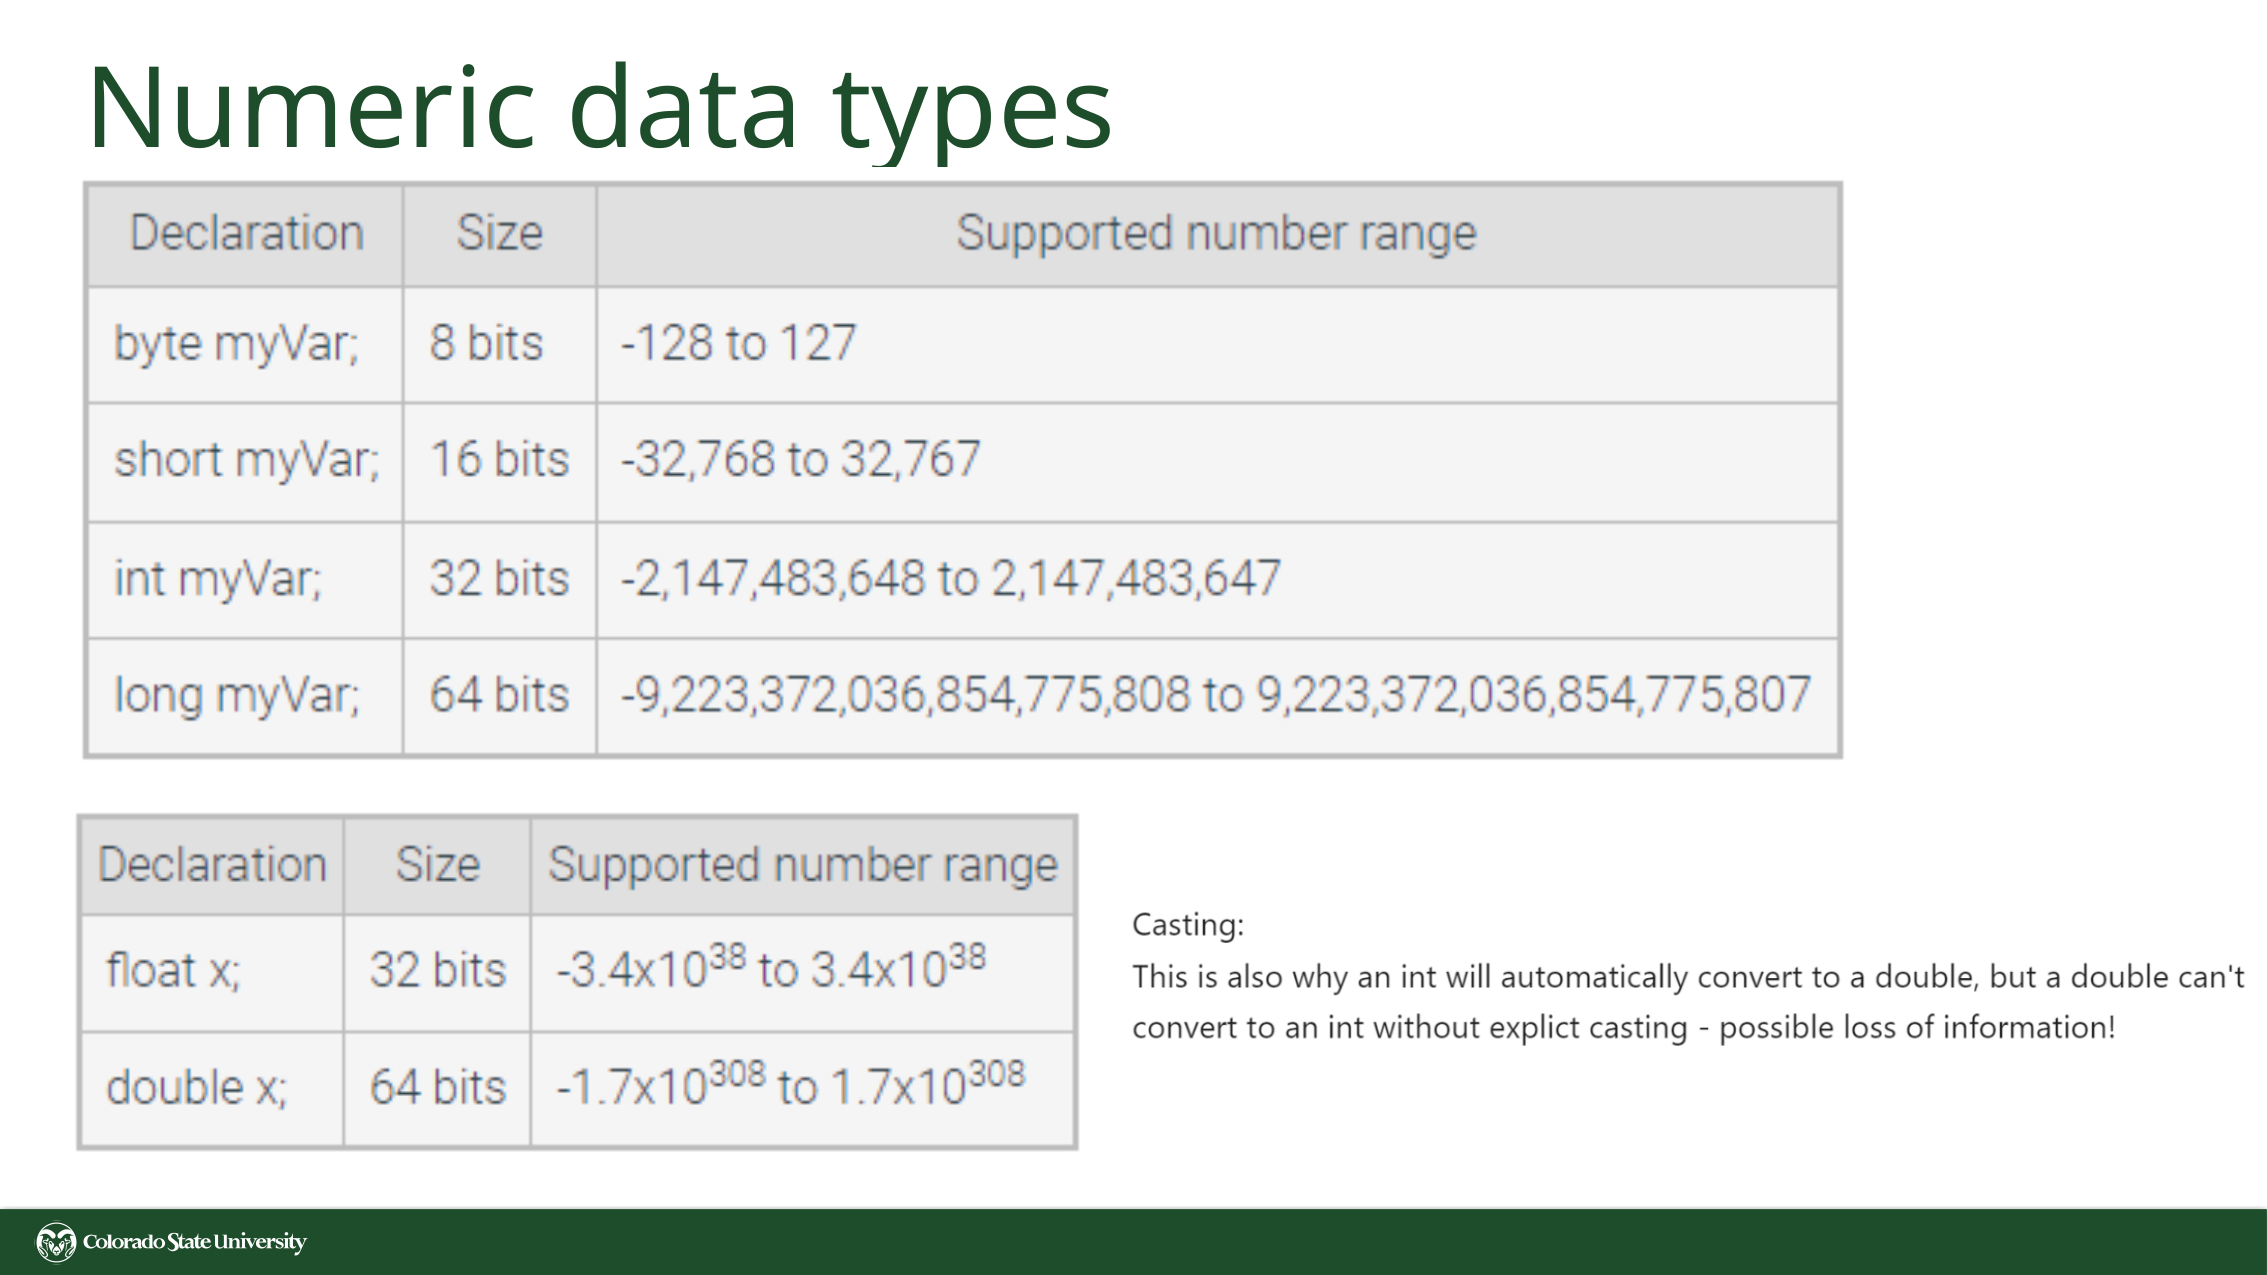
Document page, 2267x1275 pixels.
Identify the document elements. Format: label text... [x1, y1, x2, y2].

title Numeric data types [69, 18, 2130, 186]
picture [1116, 896, 2267, 1079]
picture [54, 797, 1100, 1178]
picture [24, 1209, 319, 1275]
picture [68, 167, 1874, 776]
